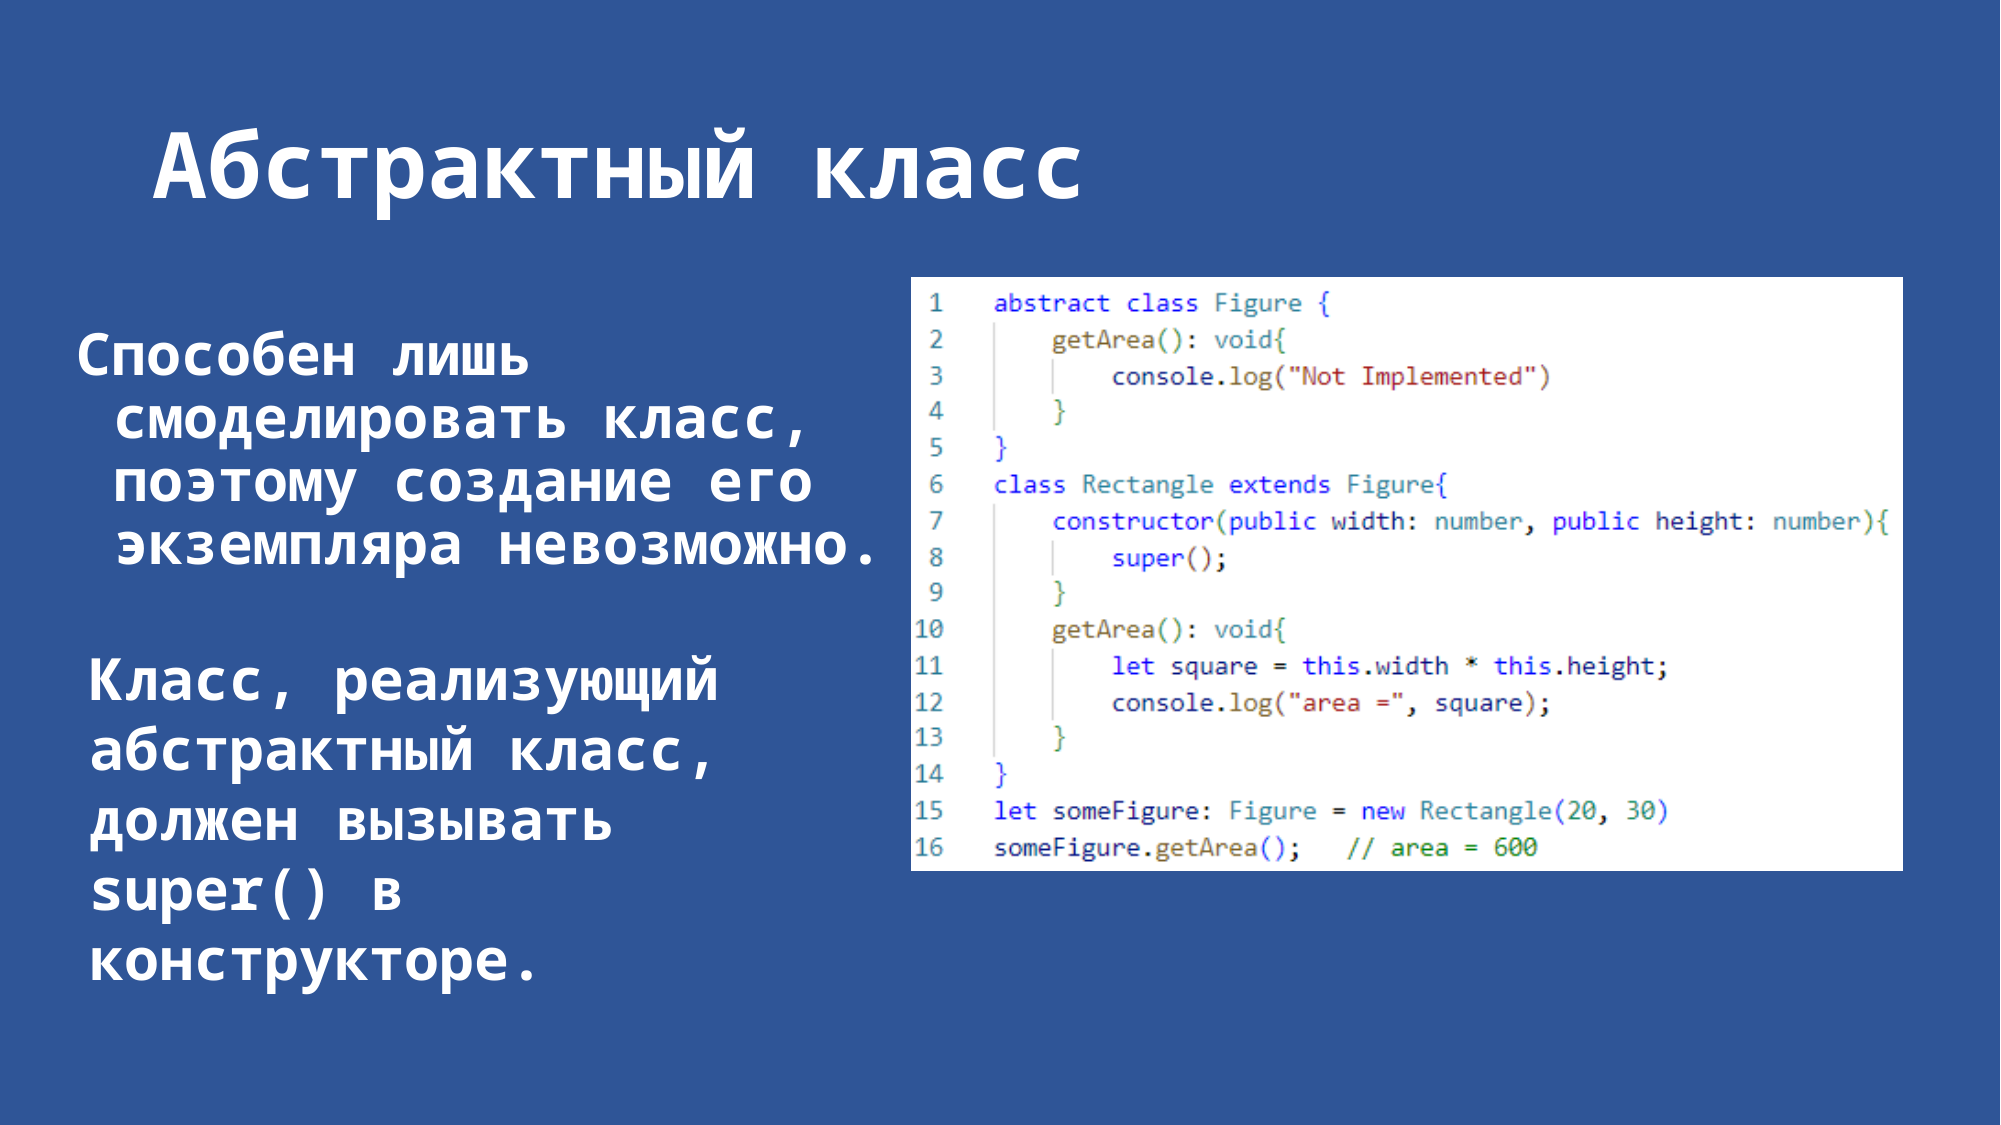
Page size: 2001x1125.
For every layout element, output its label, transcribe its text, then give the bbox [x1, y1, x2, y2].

picture [911, 277, 1903, 871]
text_box Класс, реализующий абстрактный класс, должен вызывать super() в конструкторе. [75, 634, 898, 1000]
list Способен лишь смоделировать класс, поэтому создание его экземпляра невозможно. [61, 317, 912, 1032]
title Абстрактный класс [137, 59, 1863, 278]
